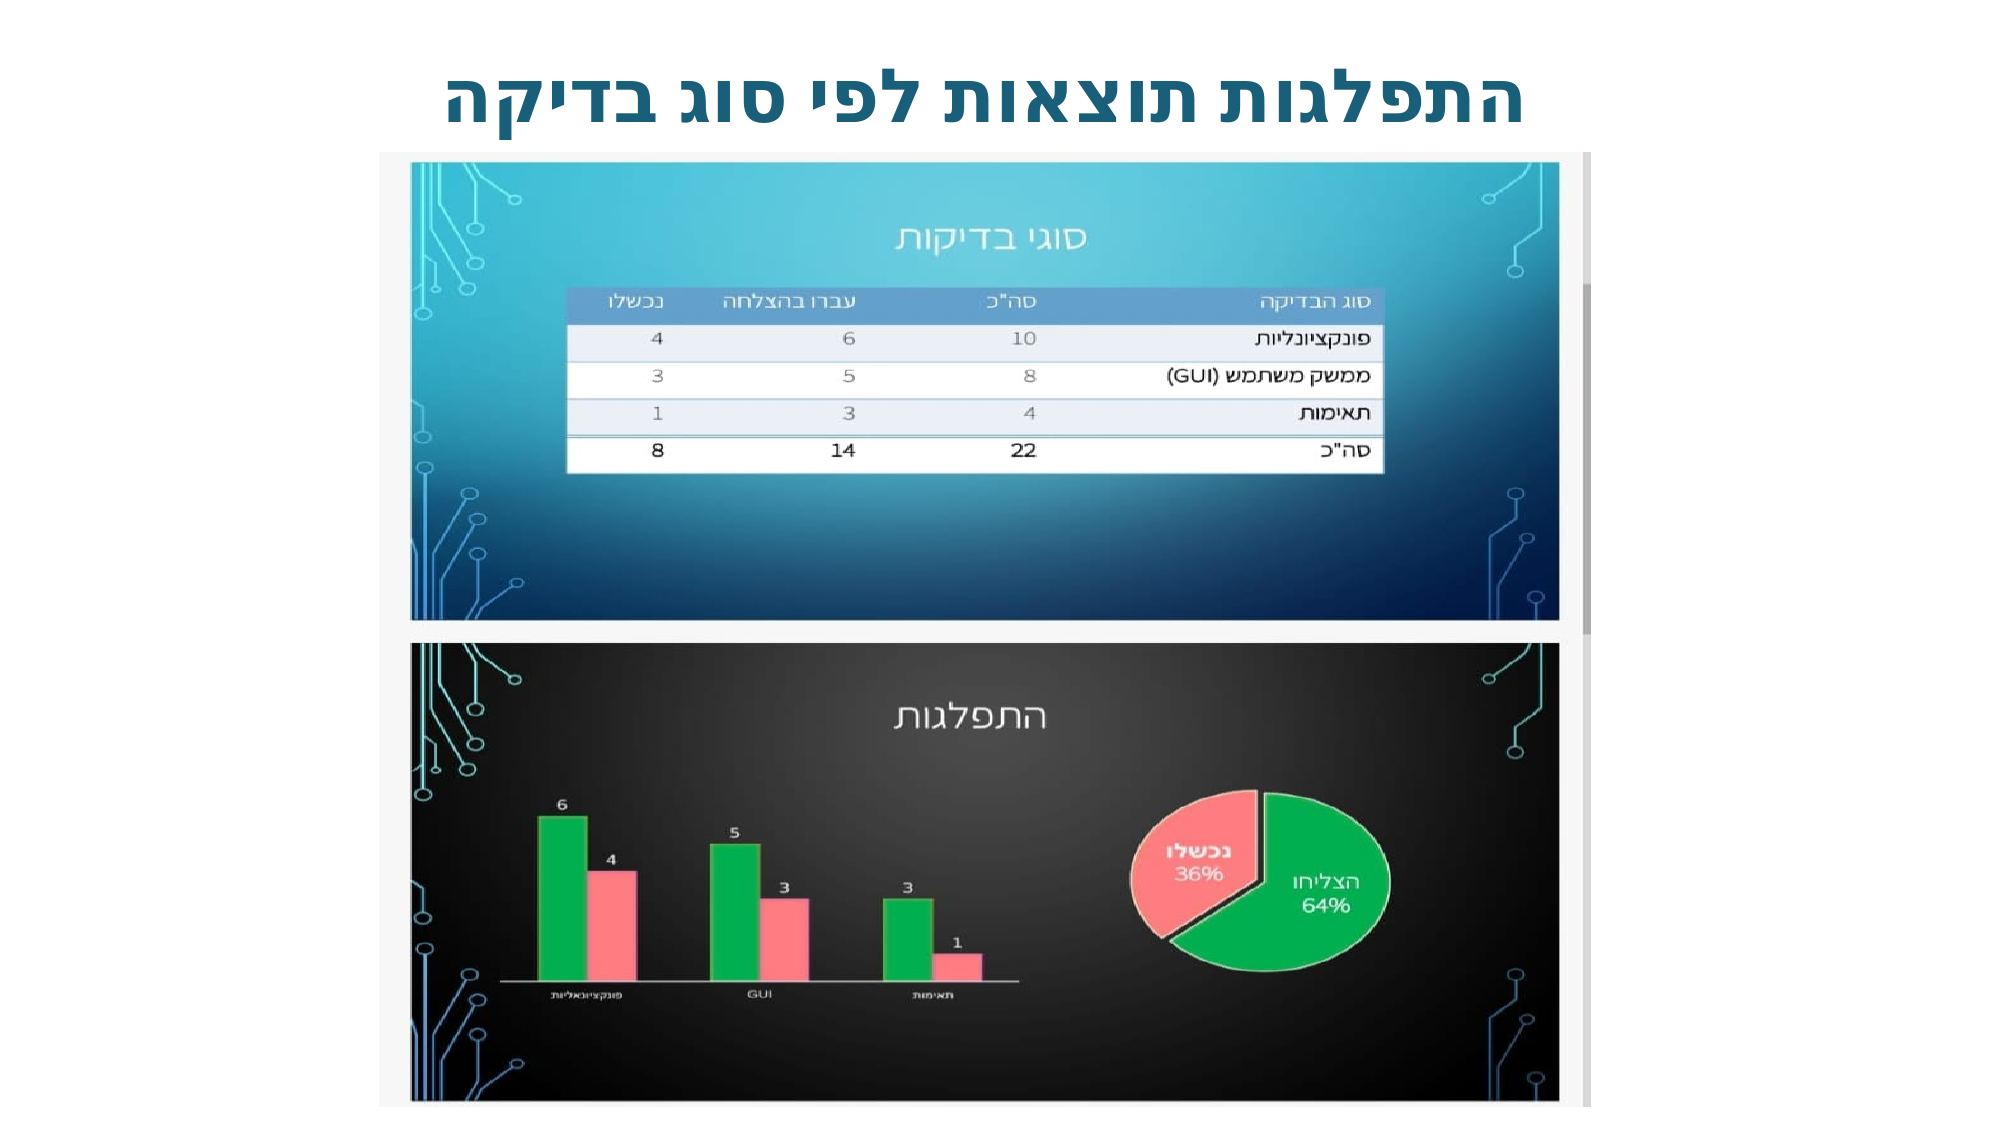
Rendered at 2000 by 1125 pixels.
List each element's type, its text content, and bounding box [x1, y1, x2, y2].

picture [379, 151, 1591, 1107]
title התפלגות תוצאות לפי סוג בדיקה [194, 0, 1545, 187]
